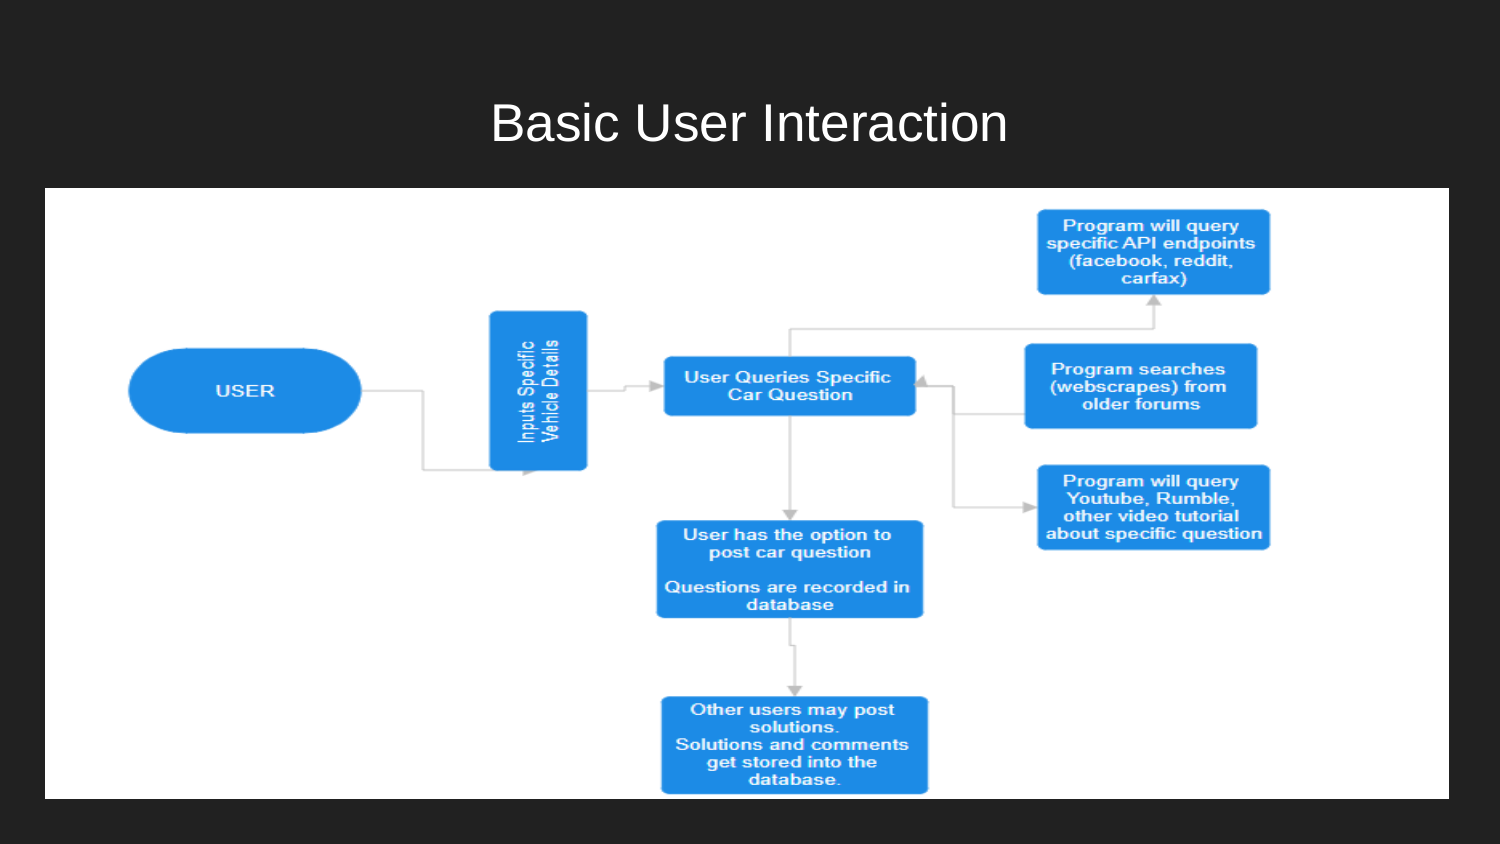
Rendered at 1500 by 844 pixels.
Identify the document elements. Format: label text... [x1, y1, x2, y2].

title Basic User Interaction [51, 72, 1449, 167]
picture [44, 188, 1450, 800]
